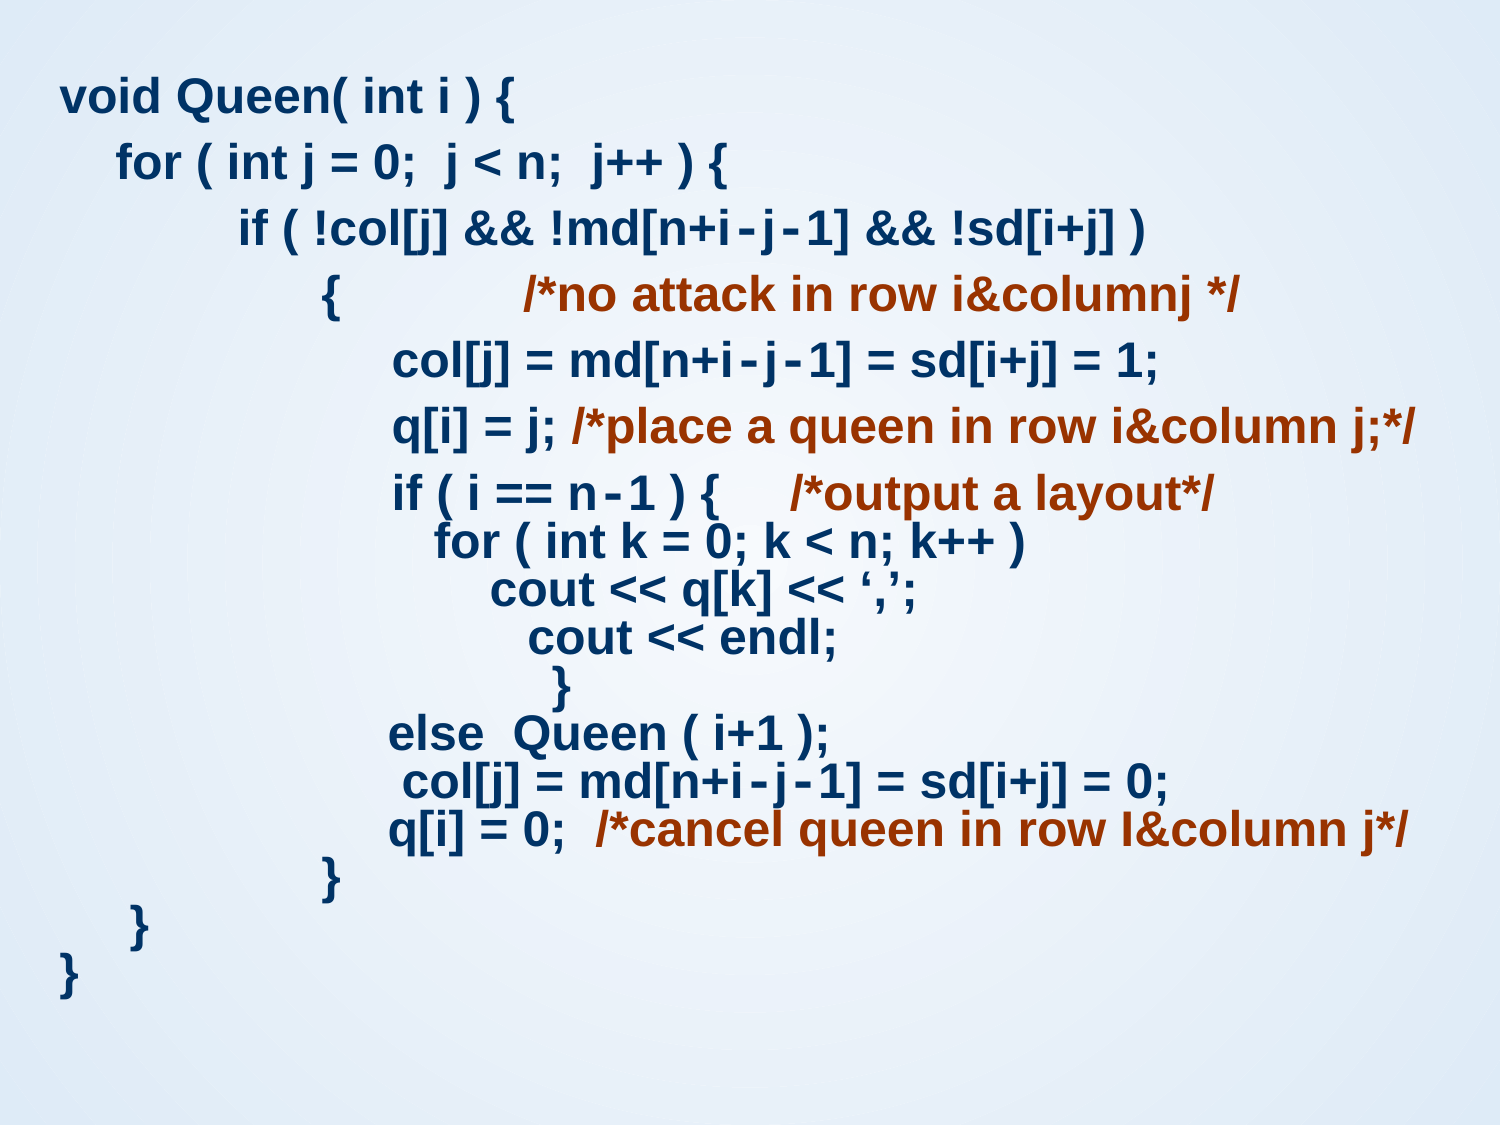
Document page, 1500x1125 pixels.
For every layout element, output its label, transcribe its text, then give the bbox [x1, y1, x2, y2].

list void Queen( int i ) { for ( int j = 0; j < n; j++ ) { if ( !col[j] && !md[n+i-j-1] && !sd[i+j] ) { /*no attack in row i&columnj */ col[j] = md[n+i-j-1] = sd[i+j] = 1; q[i] = j; /*place a queen in row i&column j;*/ if ( i == n-1 ) { /*output a layout*/ for ( int k = 0; k < n; k++ ) cout << q[k] << ‘,’; cout << endl; } else Queen ( i+1 ); col[j] = md[n+i-j-1] = sd[i+j] = 0; q[i] = 0; /*cancel queen in row I&column j*/ } } } [44, 50, 1464, 1075]
